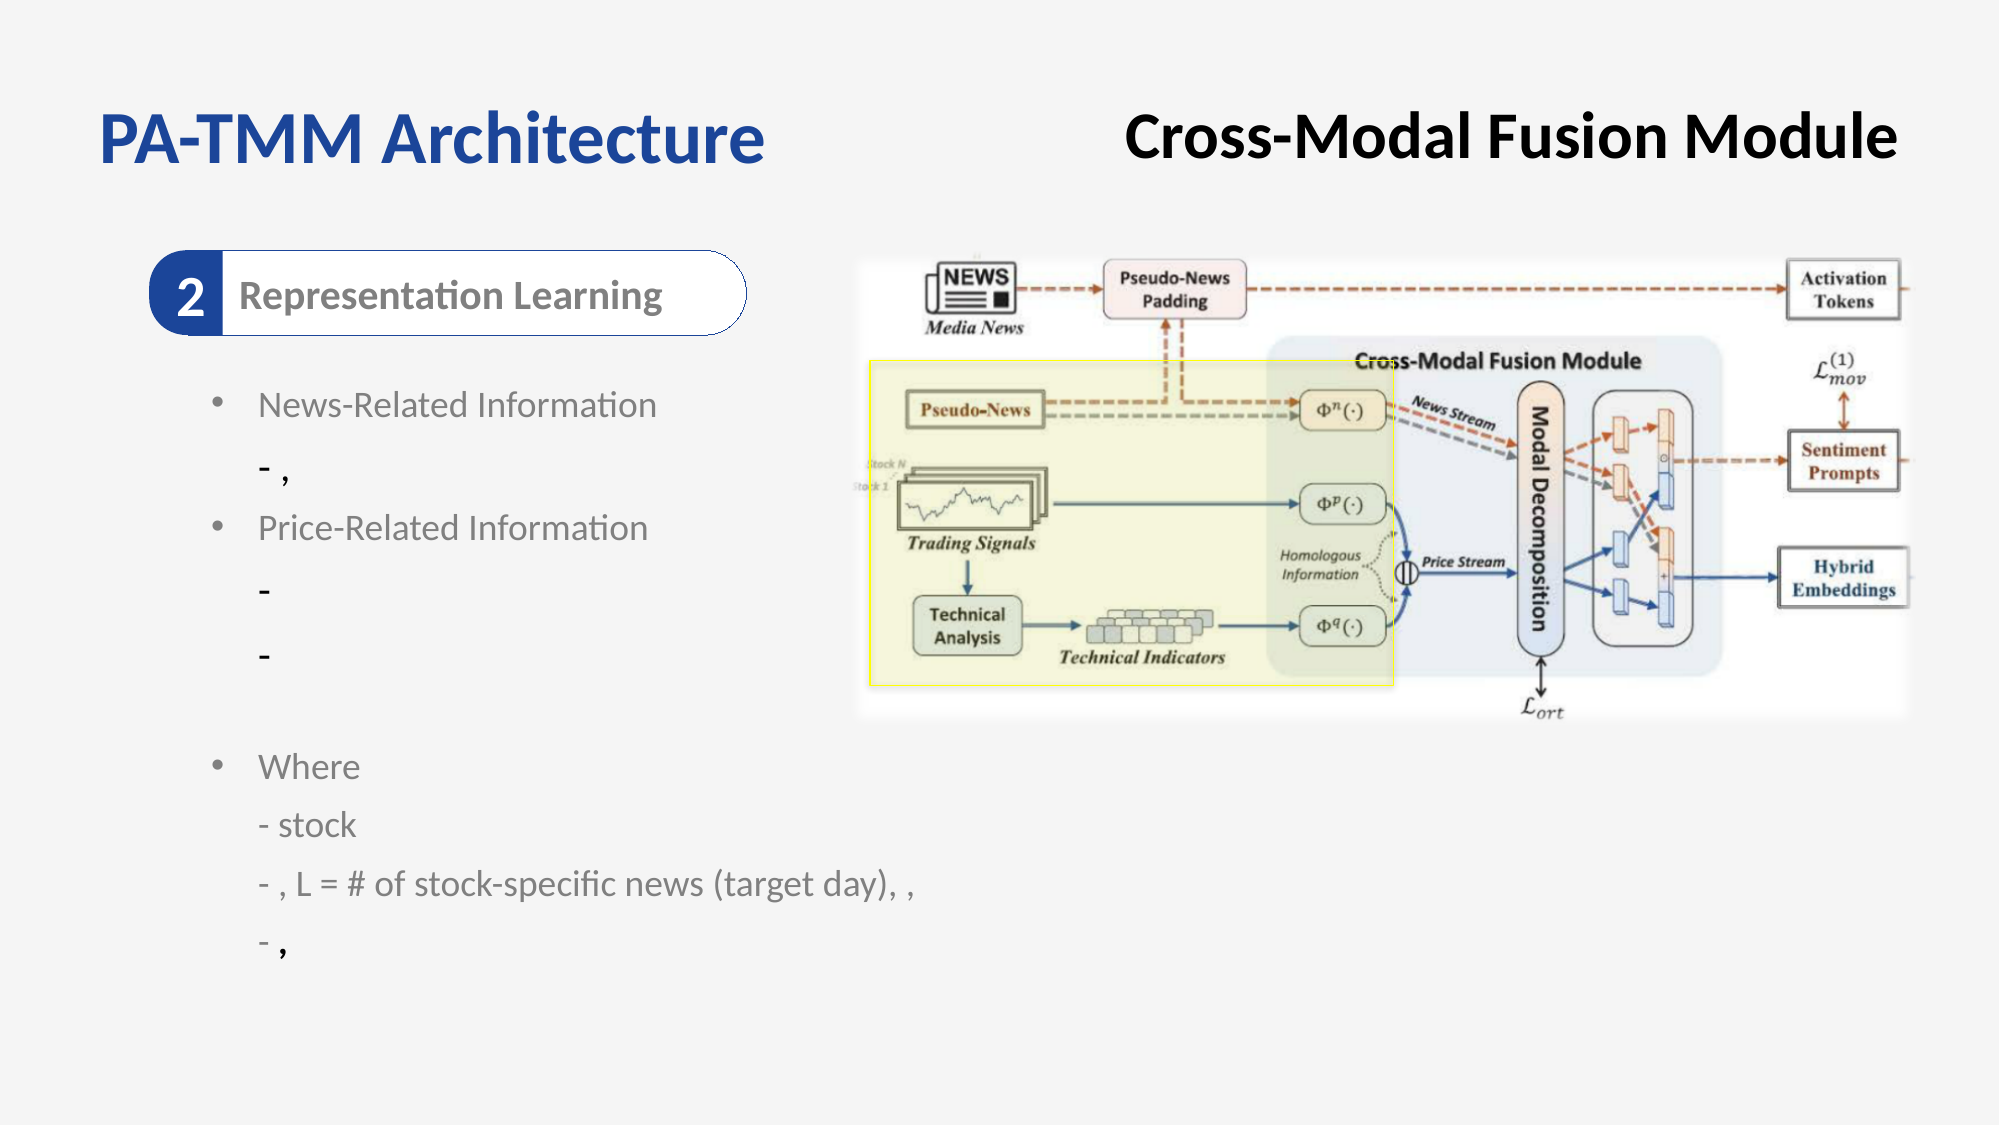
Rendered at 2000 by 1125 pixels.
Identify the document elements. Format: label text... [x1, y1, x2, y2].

text_box PA-TMM Architecture [84, 86, 826, 182]
picture [848, 251, 1916, 727]
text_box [148, 249, 747, 336]
text_box Cross-Modal Fusion Module [1063, 84, 1916, 179]
